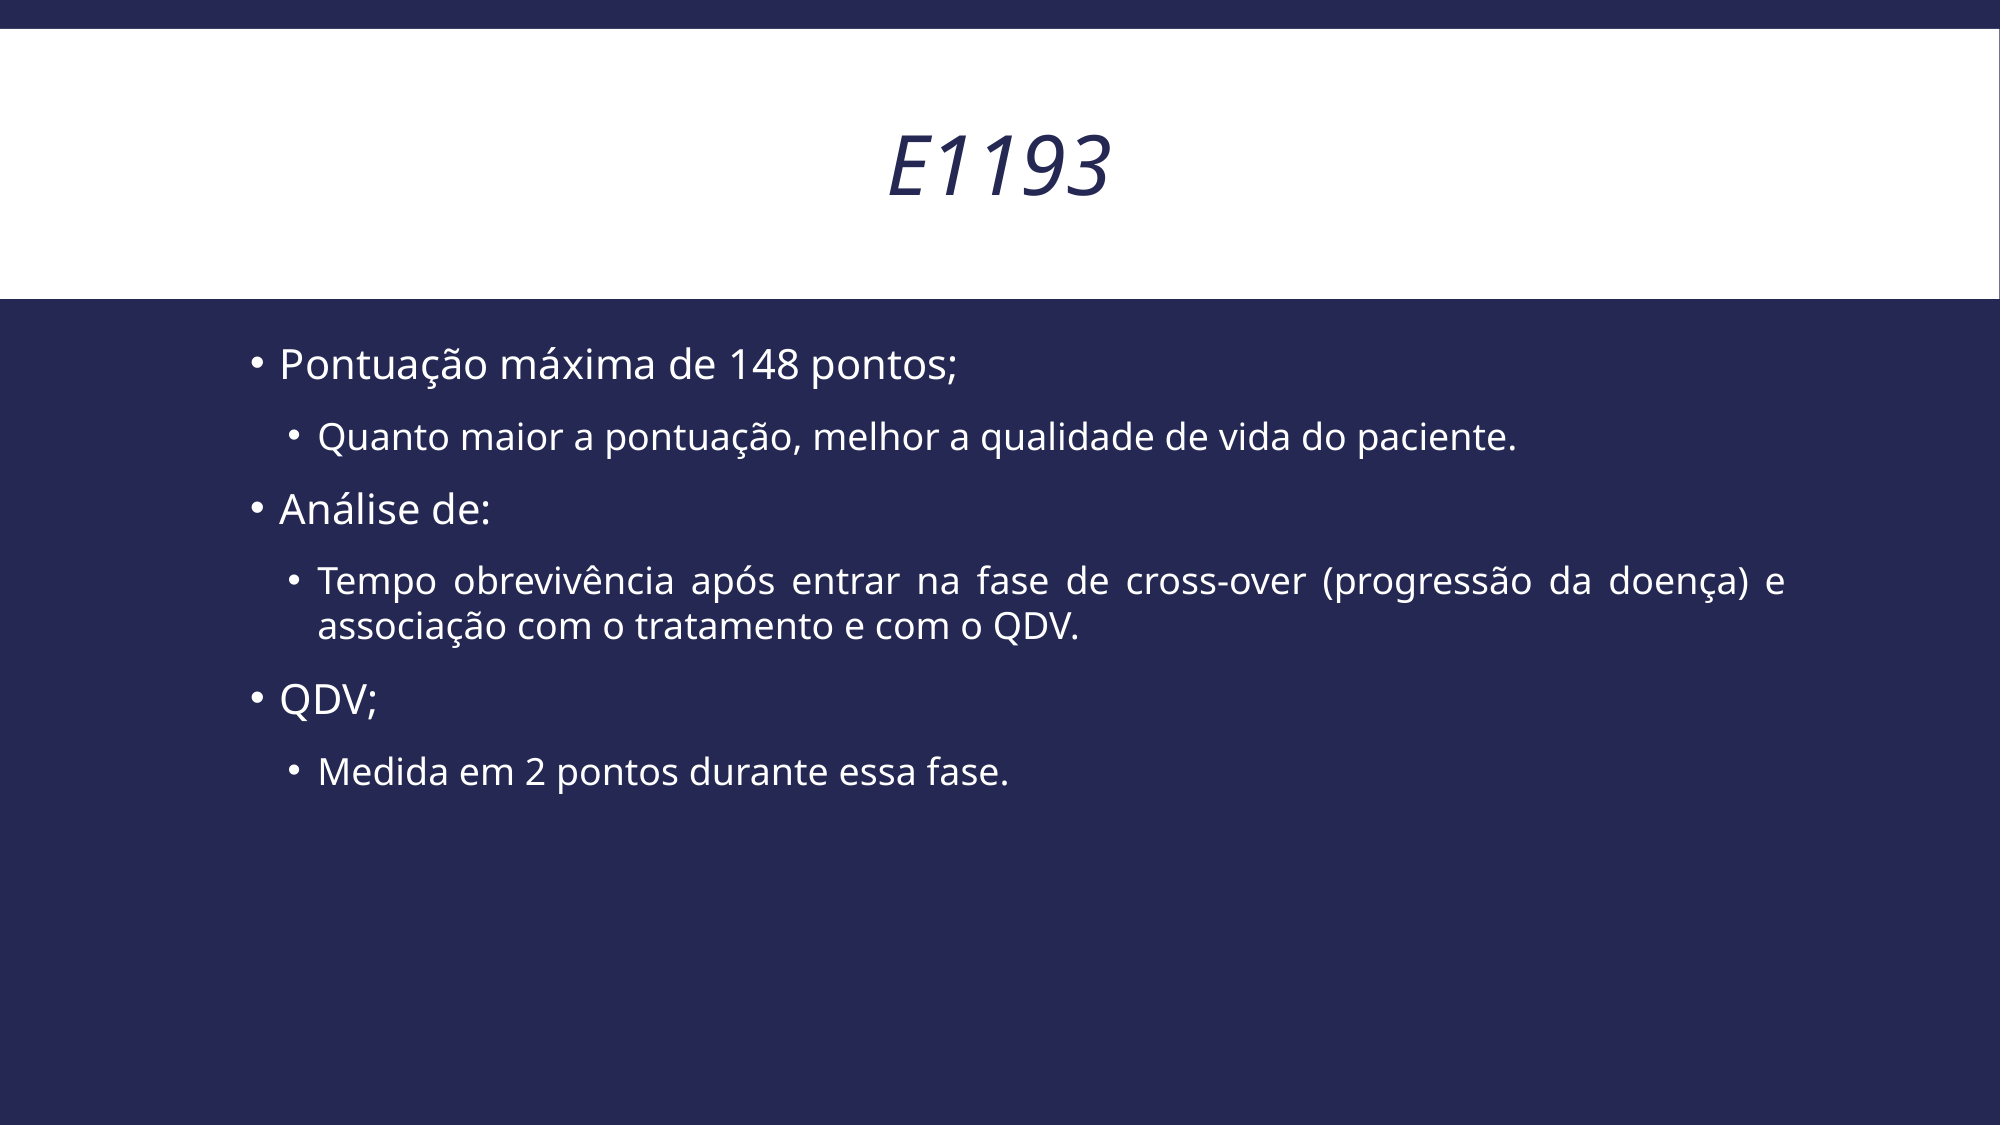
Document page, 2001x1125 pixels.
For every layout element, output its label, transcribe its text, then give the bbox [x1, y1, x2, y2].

title E1193 [197, 46, 1803, 295]
list Pontuação máxima de 148 pontos; Quanto maior a pontuação, melhor a qualidade de vida do paciente. Análise de: Tempo obrevivência após entrar na fase de cross-over (progressão da doença) e associação com o tratamento e com o QDV. QDV; Medida em 2 pontos durante essa fase. [197, 329, 1803, 1020]
